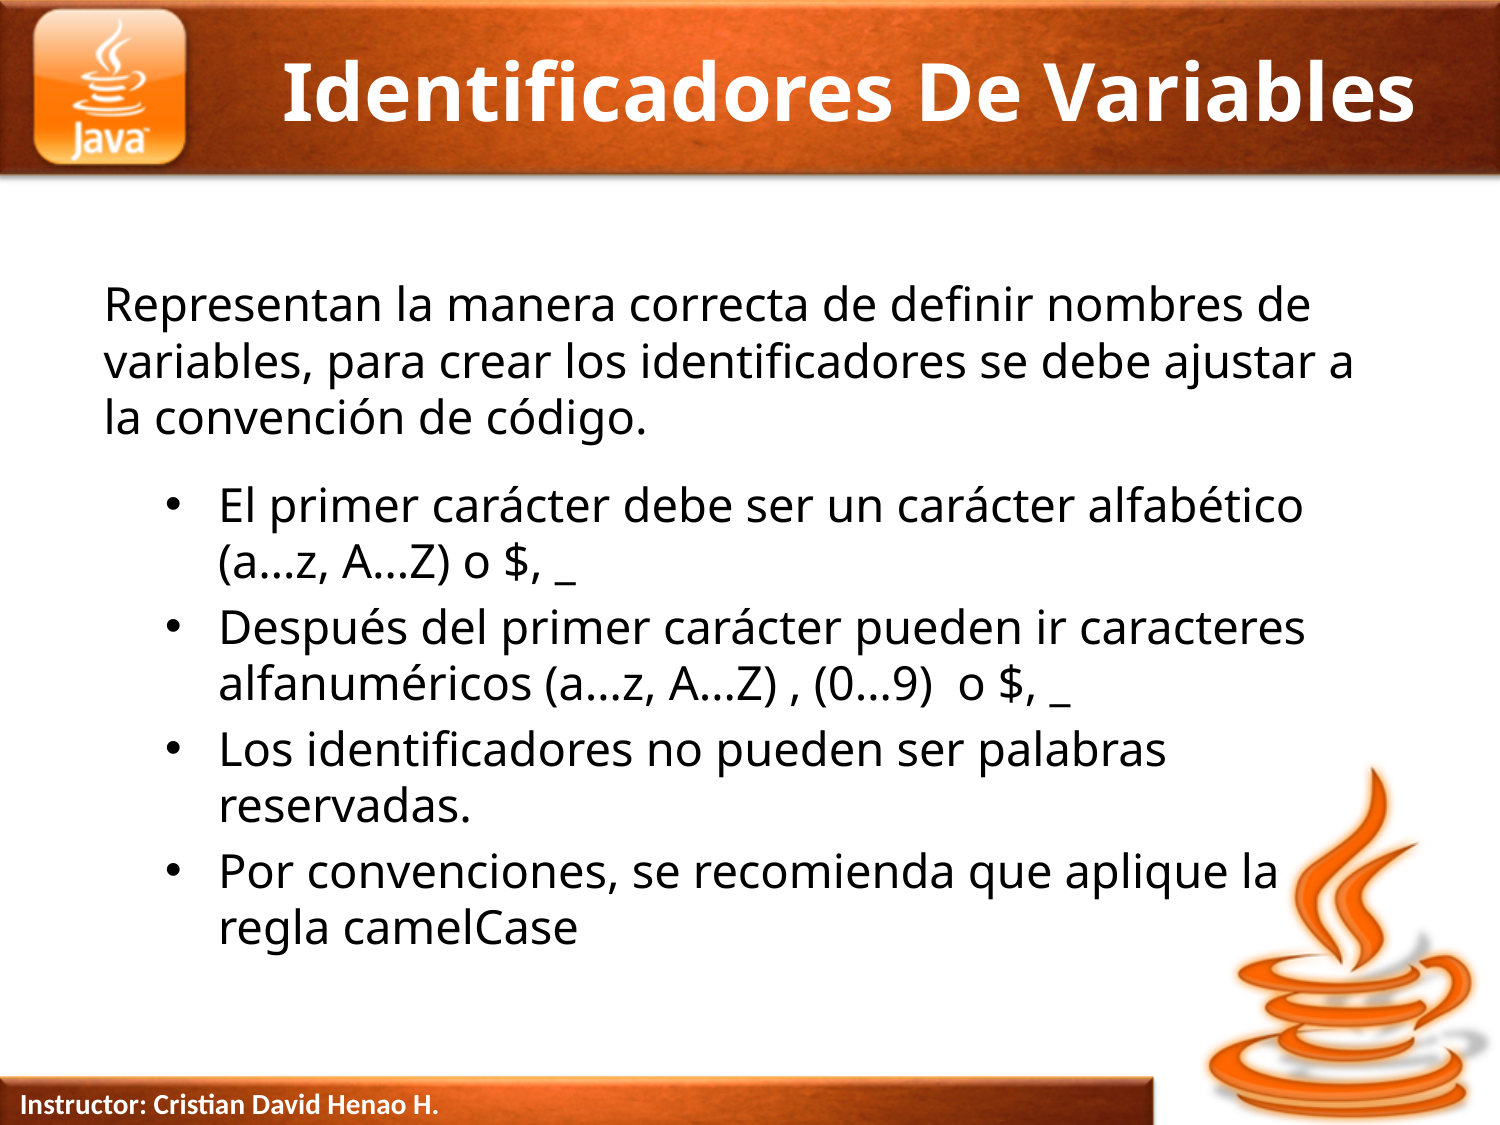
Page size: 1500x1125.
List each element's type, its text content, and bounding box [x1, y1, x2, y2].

text_box Instructor: Cristian David Henao H. [4, 1082, 1140, 1124]
picture [0, 0, 1500, 1125]
title Identificadores De Variables [218, 0, 1483, 183]
list Representan la manera correcta de definir nombres de variables, para crear los identificadores se debe ajustar a la convención de código. El primer carácter debe ser un carácter alfabético (a…z, A…Z) o $, _ Después del primer carácter pueden ir caracteres alfanuméricos (a…z, A…Z) , (0…9) o $, _ Los identificadores no pueden ser palabras reservadas. Por convenciones, se recomienda que aplique la regla camelCase [88, 267, 1404, 963]
